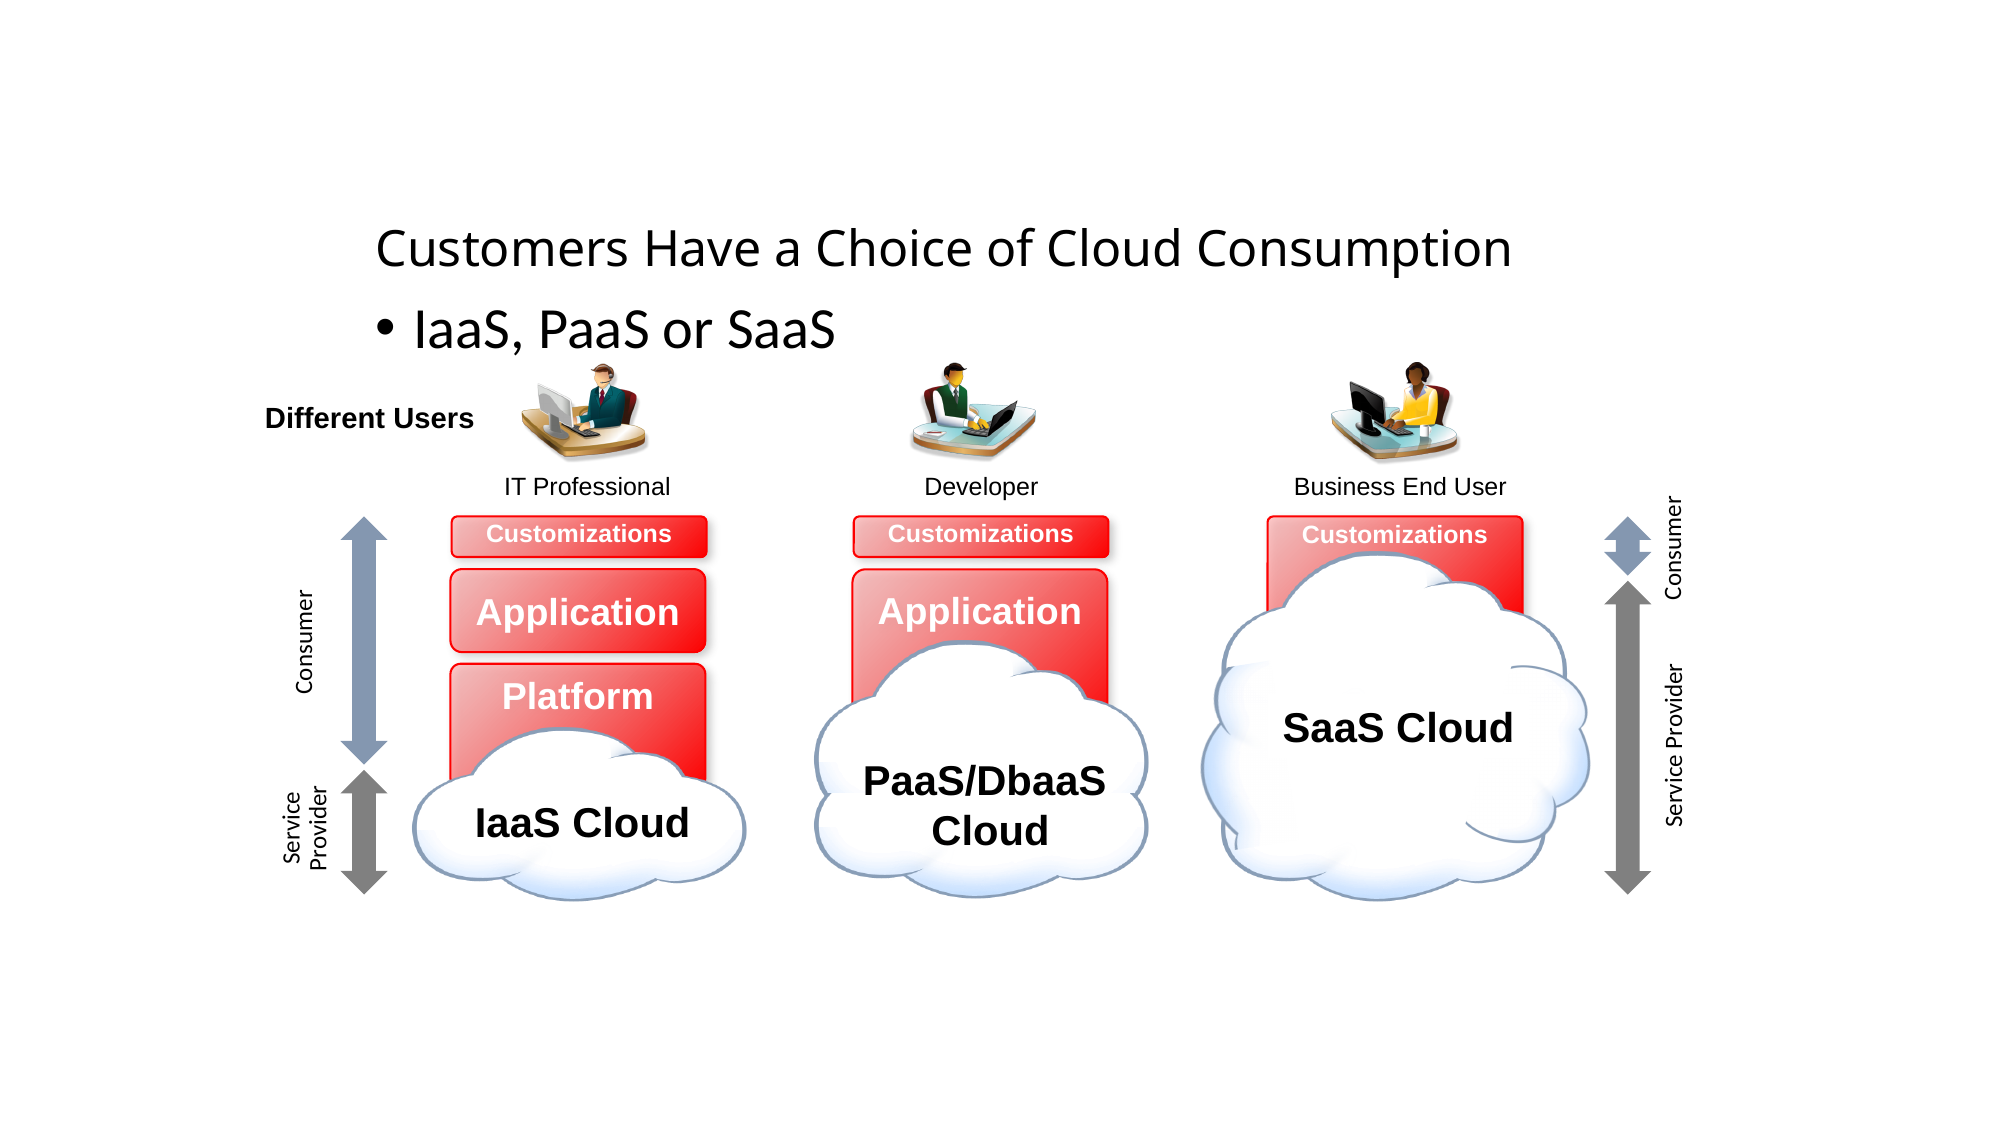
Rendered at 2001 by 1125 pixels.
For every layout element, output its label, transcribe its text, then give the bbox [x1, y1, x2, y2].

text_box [245, 344, 1523, 509]
picture [399, 717, 754, 908]
text_box Customers Have a Choice of Cloud Consumption [360, 215, 1695, 287]
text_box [801, 628, 1156, 905]
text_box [1190, 539, 1593, 908]
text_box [270, 474, 1696, 895]
text_box IaaS, PaaS or SaaS [360, 290, 1696, 343]
